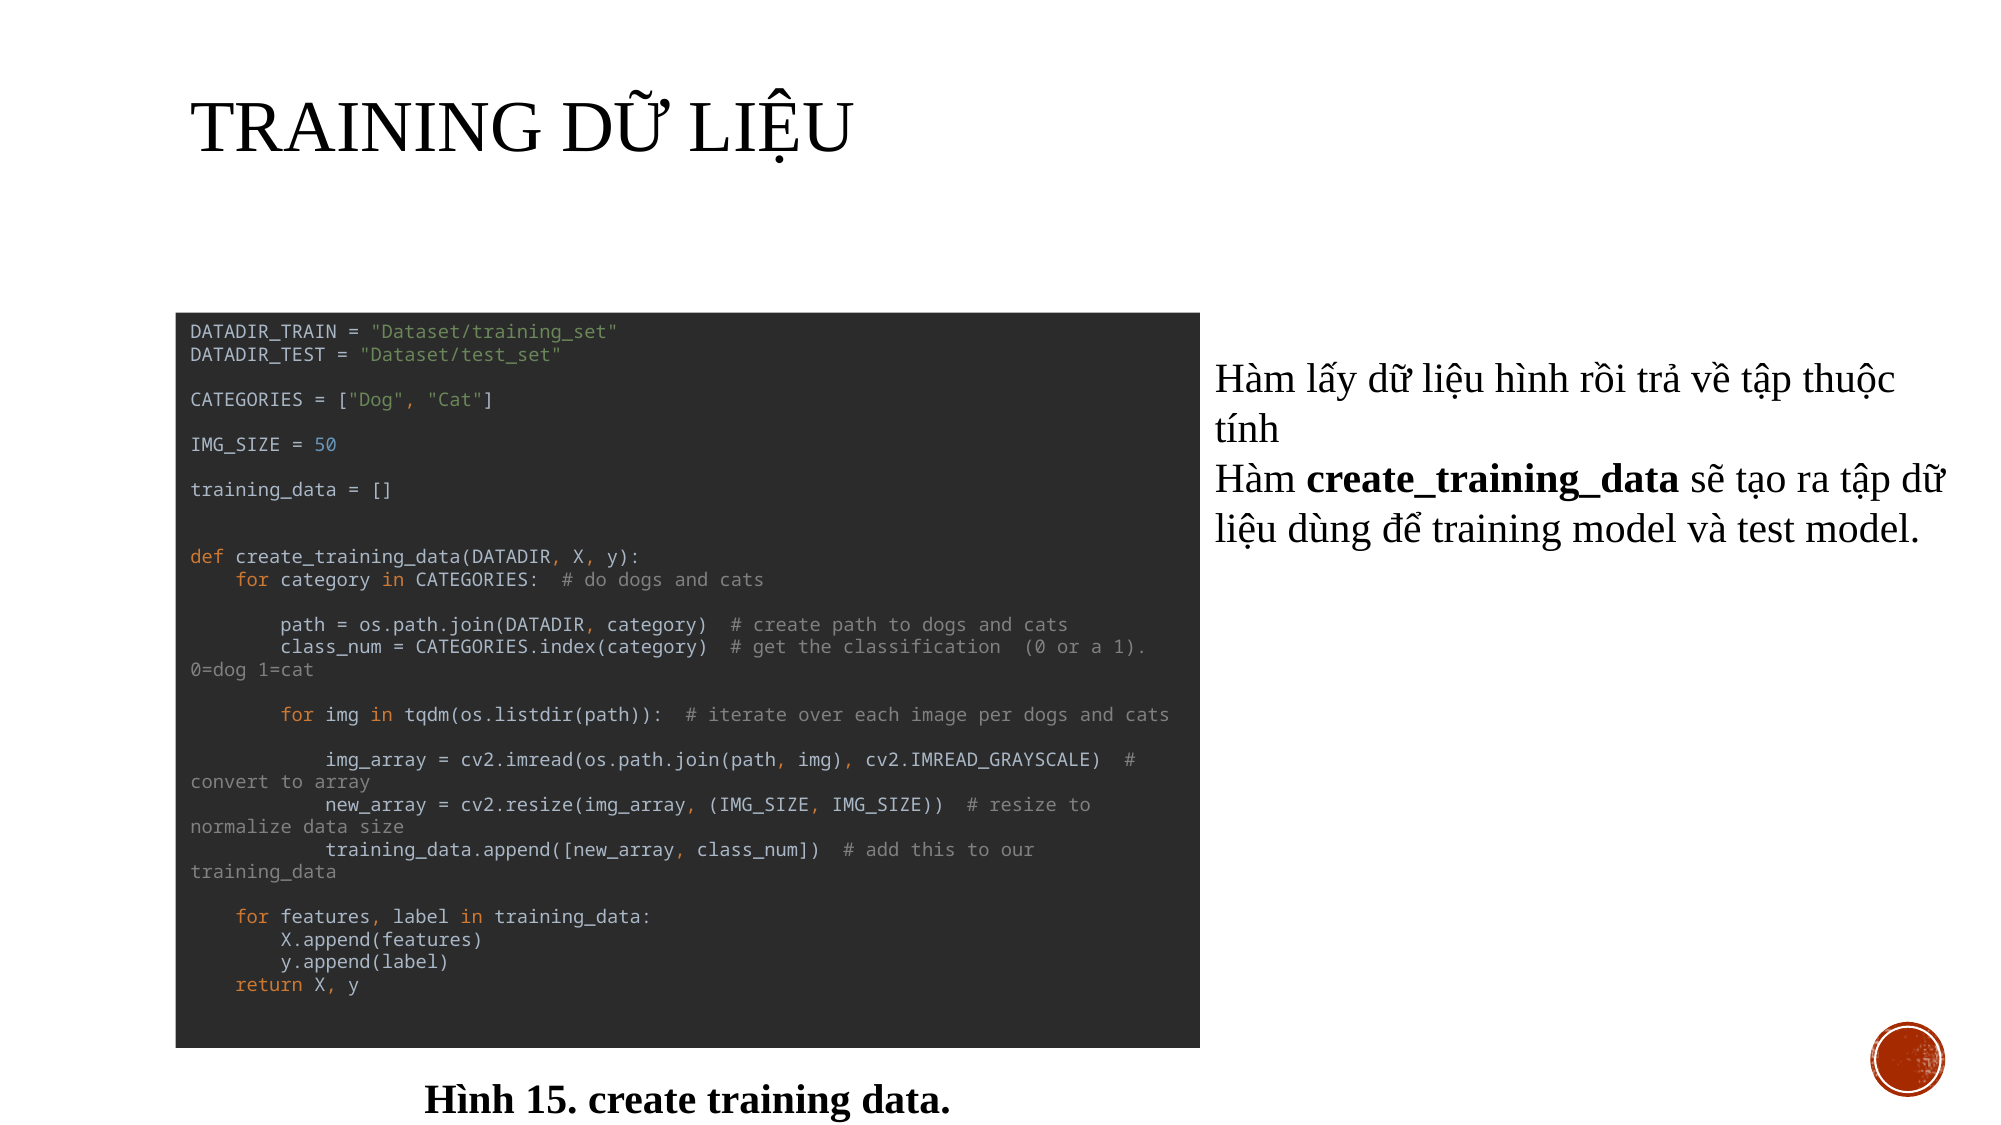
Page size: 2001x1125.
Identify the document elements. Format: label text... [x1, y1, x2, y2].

text_box Hàm lấy dữ liệu hình rồi trả về tập thuộc tính Hàm create_training_data sẽ tạo ra tập dữ liệu dùng để training model và test model. [1199, 343, 1979, 659]
text_box Hình 15. create training data. [212, 1064, 1164, 1125]
title TRAINING DỮ LIỆU [175, 79, 1826, 343]
list DATADIR_TRAIN = "Dataset/training_set" DATADIR_TEST = "Dataset/test_set" CATEGORIES = ["Dog", "Cat"] IMG_SIZE = 50 training_data = [] def create_training_data(DATADIR, X, y): for category in CATEGORIES: # do dogs and cats path = os.path.join(DATADIR, category) # create path to dogs and cats class_num = CATEGORIES.index(category) # get the classification (0 or a 1). 0=dog 1=cat for img in tqdm(os.listdir(path)): # iterate over each image per dogs and cats img_array = cv2.imread(os.path.join(path, img), cv2.IMREAD_GRAYSCALE) # convert to array new_array = cv2.resize(img_array, (IMG_SIZE, IMG_SIZE)) # resize to normalize data size training_data.append([new_array, class_num]) # add this to our training_data for features, label in training_data: X.append(features) y.append(label) return X, y [175, 312, 1200, 1048]
